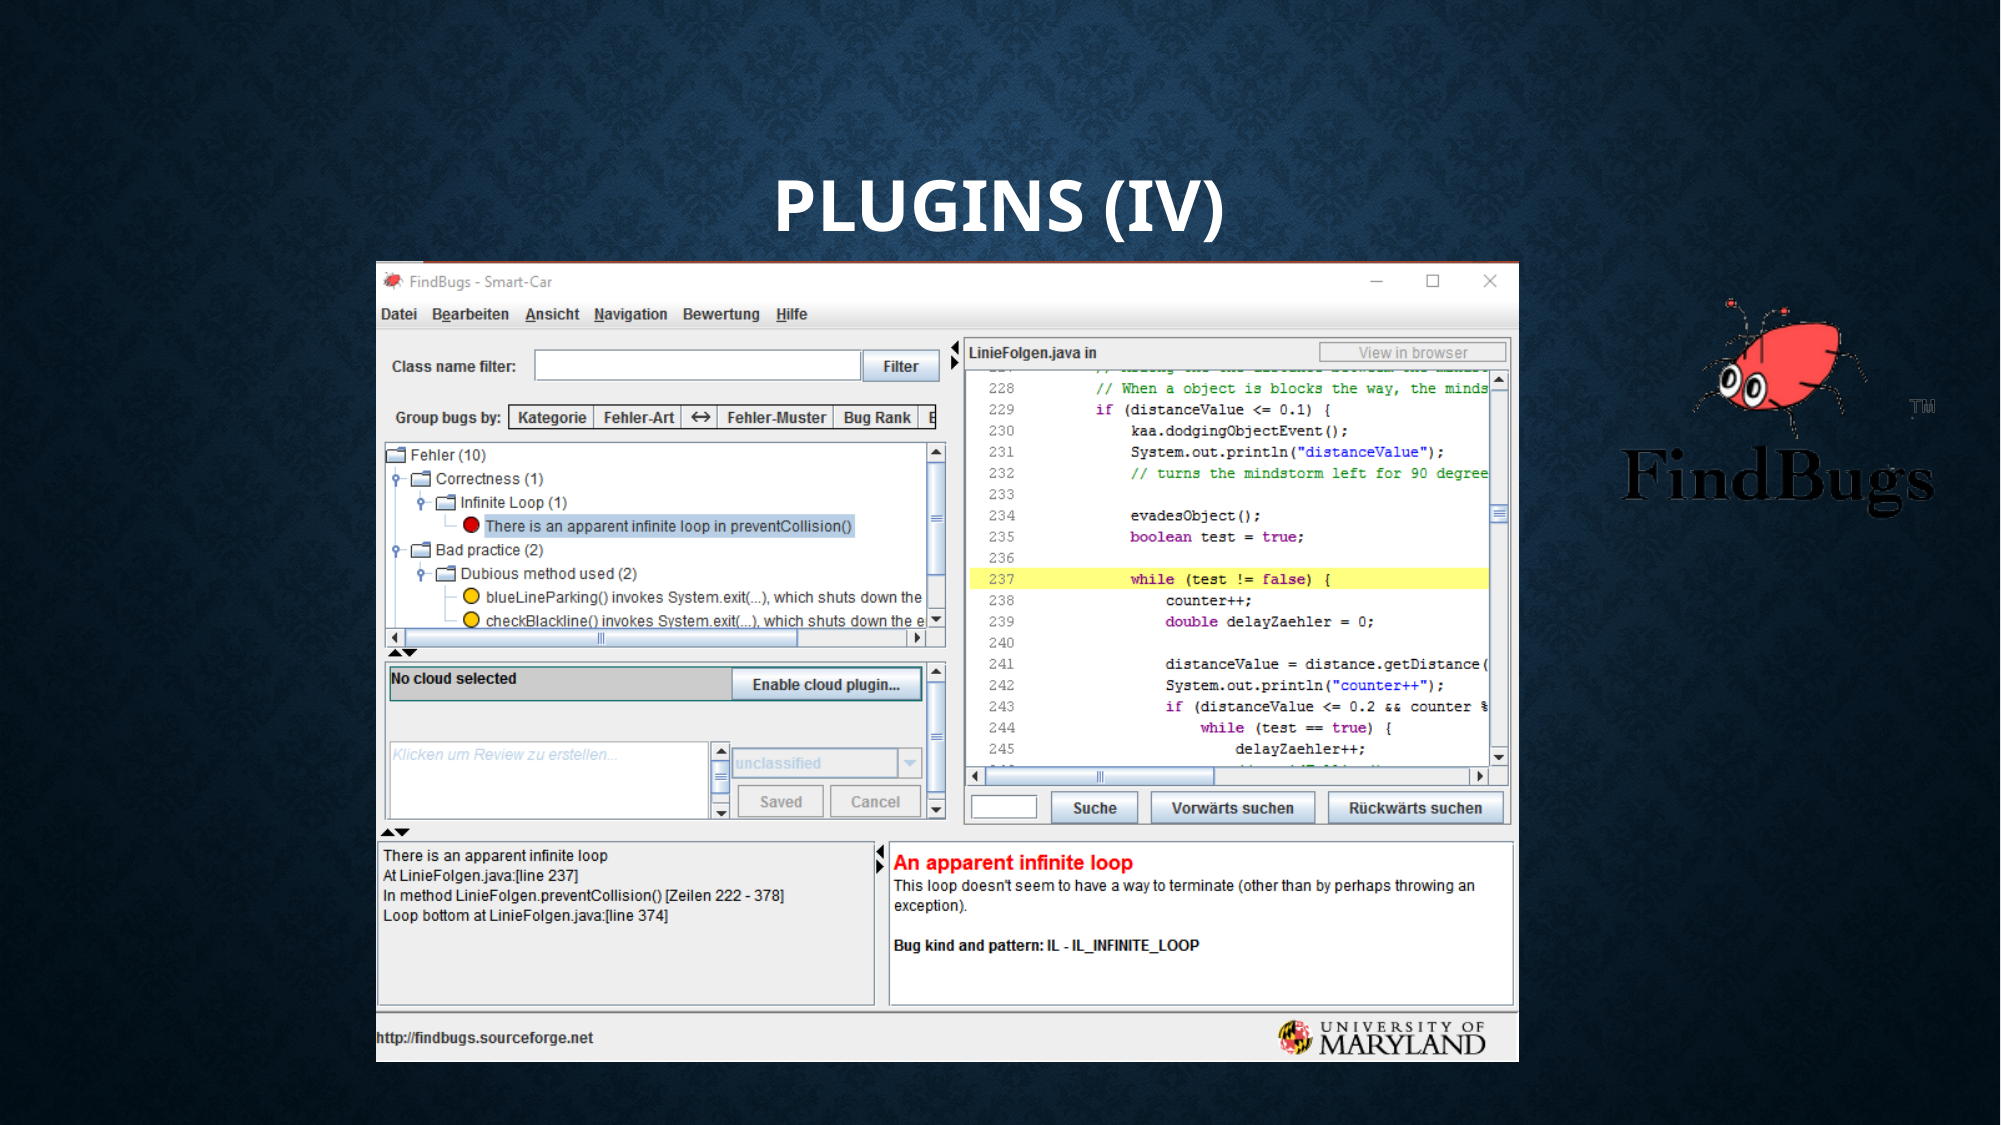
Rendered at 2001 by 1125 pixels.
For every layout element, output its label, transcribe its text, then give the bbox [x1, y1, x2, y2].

picture [376, 260, 1519, 1063]
picture [1611, 295, 1944, 522]
title Plugins (IV) [149, 99, 1849, 318]
